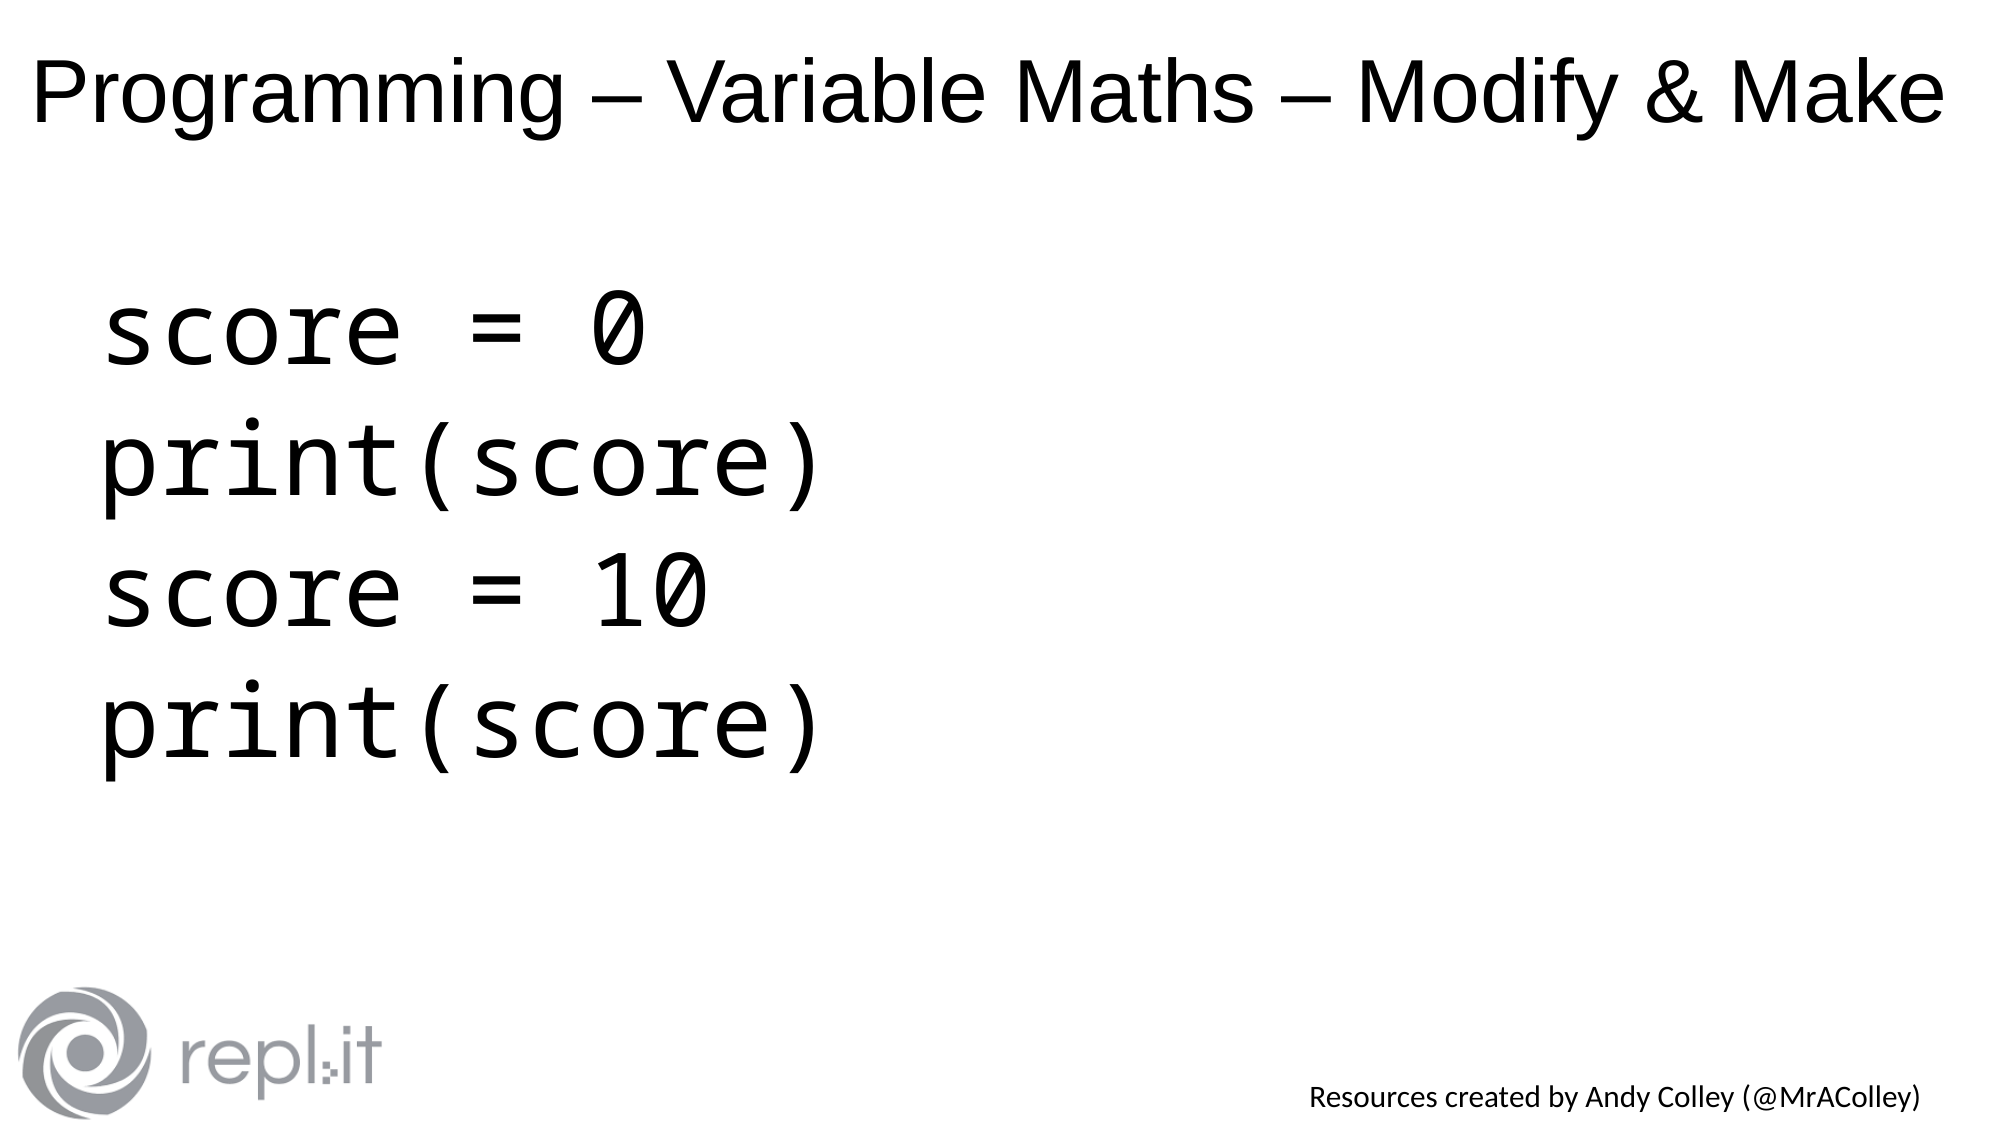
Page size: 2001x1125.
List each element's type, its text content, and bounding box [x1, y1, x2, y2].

title Programming – Variable Maths – Modify & Make [30, 0, 1972, 188]
list score = 0 print(score) score = 10 print(score) [83, 273, 1947, 915]
picture [0, 980, 400, 1125]
